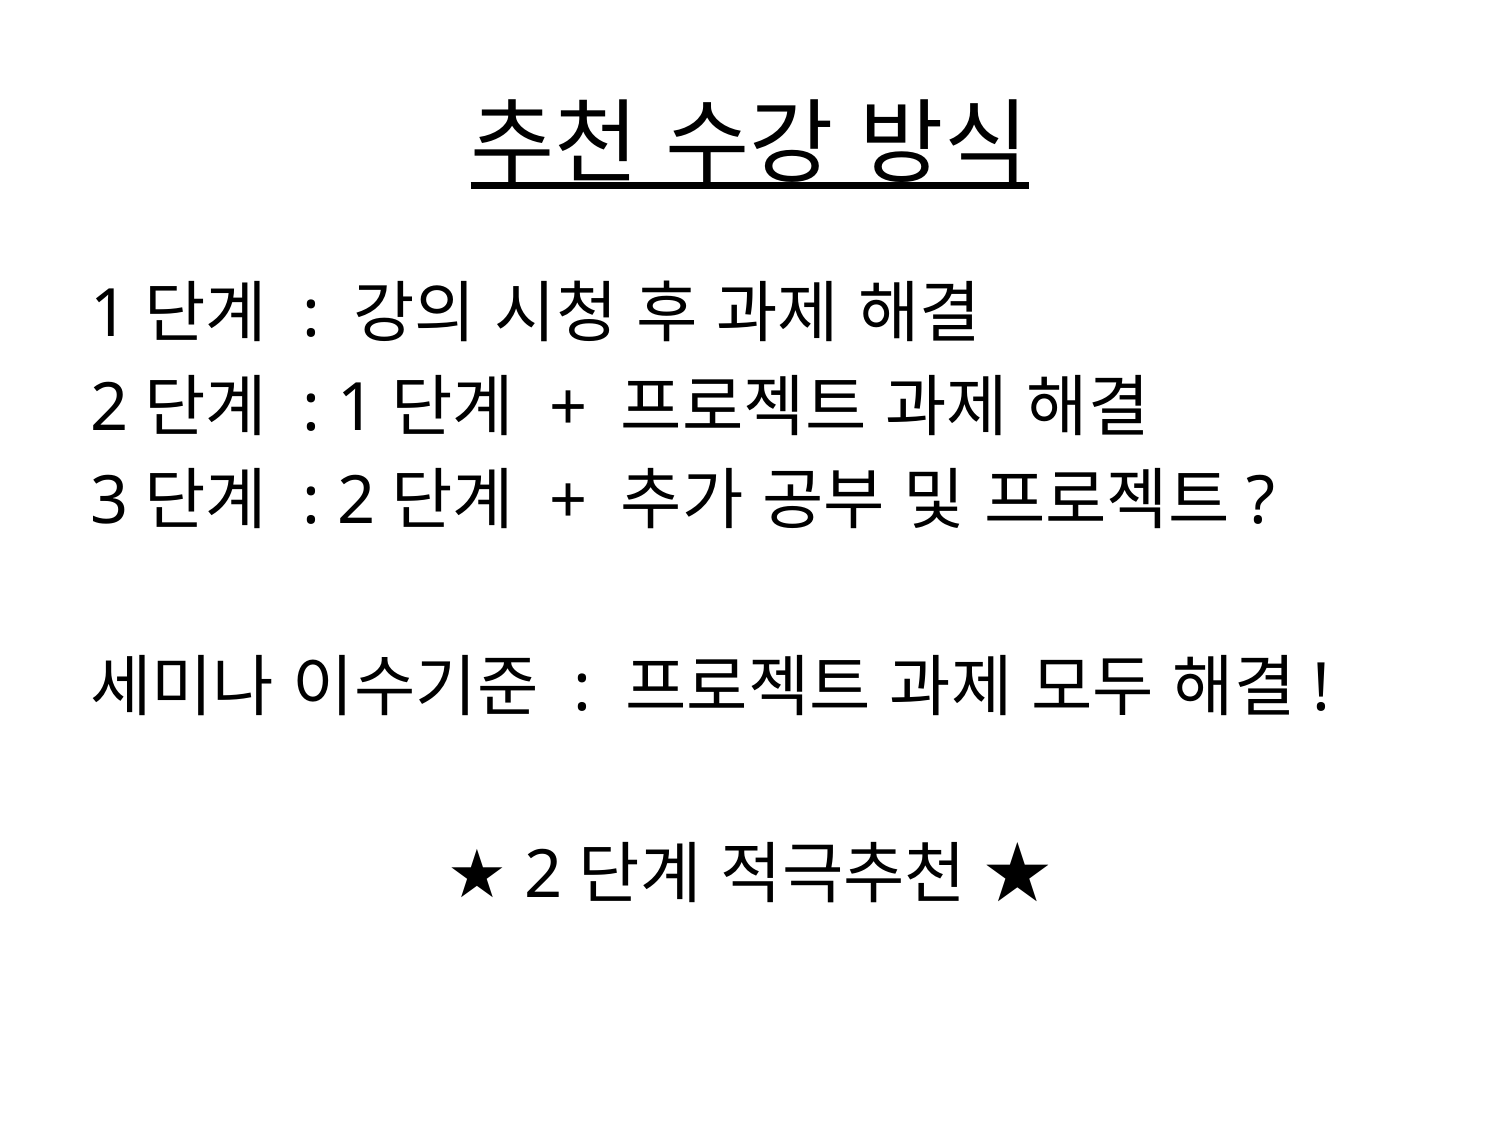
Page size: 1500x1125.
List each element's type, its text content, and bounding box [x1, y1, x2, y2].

title 추천 수강 방식 [75, 45, 1425, 233]
list 1단계 : 강의 시청 후 과제 해결 2단계 : 1단계 + 프로젝트 과제 해결 3단계 : 2단계 + 추가 공부 및 프로젝트? 세미나 이수기준 : 프로젝트 과제 모두 해결! ★ 2단계 적극추천 ★ [75, 262, 1425, 1005]
